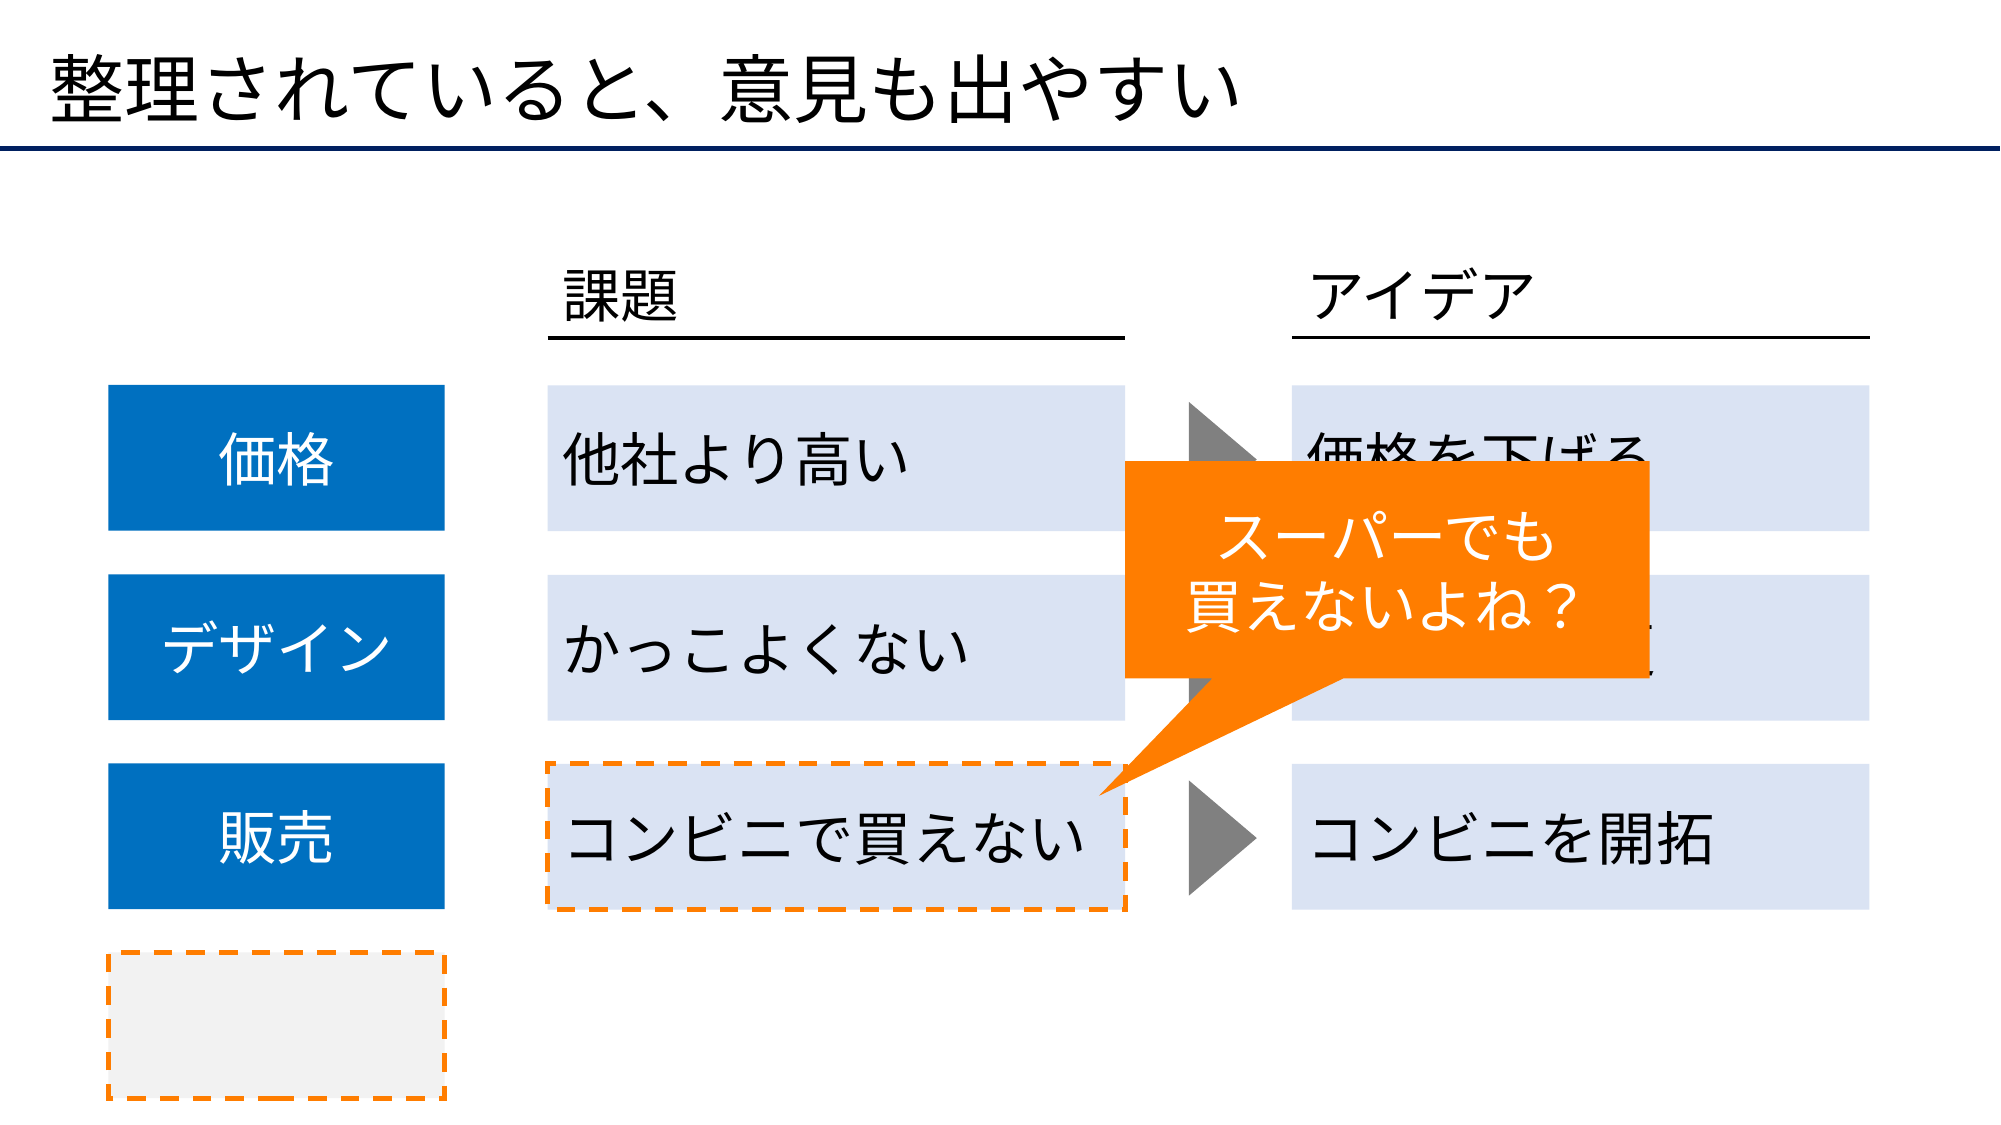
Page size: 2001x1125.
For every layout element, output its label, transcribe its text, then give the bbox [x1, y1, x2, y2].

text_box コンビニを開拓 [1291, 763, 1870, 911]
text_box かっこよくない [547, 574, 1126, 722]
text_box [1187, 399, 1259, 460]
text_box [1187, 778, 1259, 898]
text_box [1187, 680, 1208, 702]
text_box 価格を下げる [1291, 384, 1870, 532]
text_box 販売 [107, 762, 446, 910]
text_box 価格 [107, 384, 446, 532]
text_box [107, 951, 446, 1099]
text_box 他社より高い [547, 384, 1126, 532]
text_box デザイン変更 [1291, 574, 1870, 722]
text_box アイデア [1291, 251, 1561, 337]
text_box 課題 [547, 251, 817, 337]
text_box コンビニで買えない [547, 763, 1126, 911]
title 整理されていると、意見も出やすい [34, 30, 1925, 157]
text_box スーパーでも 買えないよね？ [1098, 460, 1651, 797]
text_box デザイン [107, 573, 446, 721]
